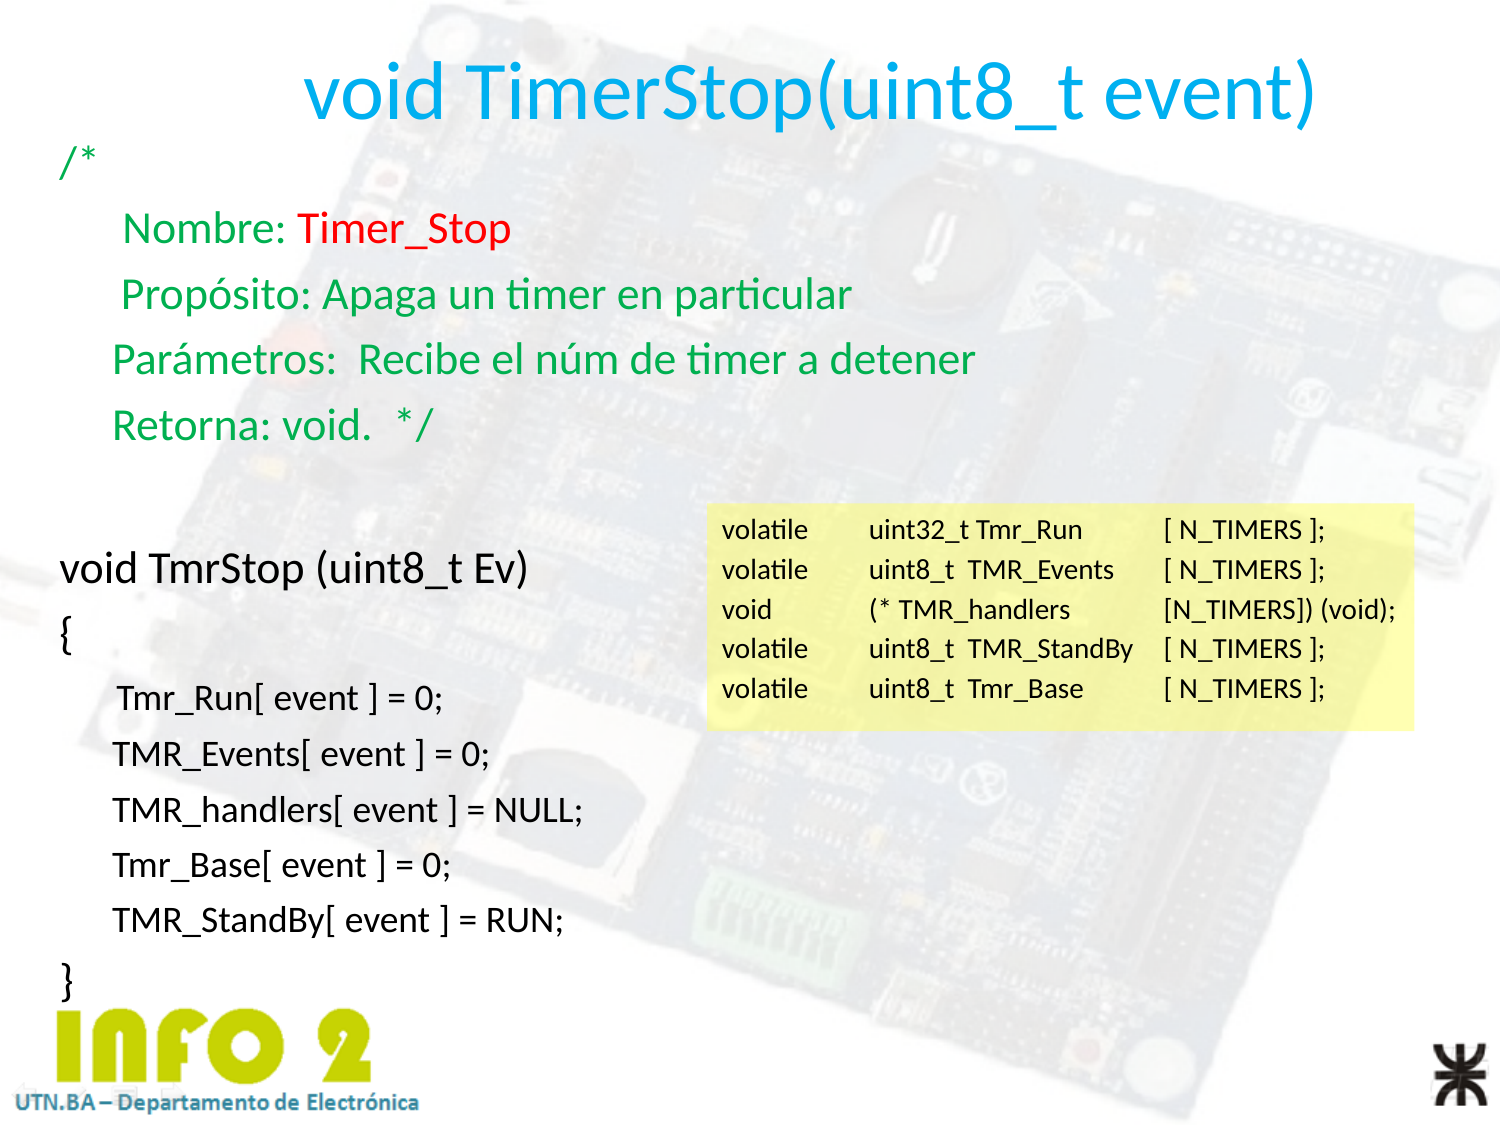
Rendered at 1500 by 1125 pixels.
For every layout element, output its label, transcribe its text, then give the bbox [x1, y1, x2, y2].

picture [0, 0, 1500, 1125]
text_box volatile uint32_t Tmr_Run [ N_TIMERS ]; volatile uint8_t TMR_Events [ N_TIMERS ]; void (* TMR_handlers [N_TIMERS]) (void); volatile uint8_t TMR_StandBy [ N_TIMERS ]; volatile uint8_t Tmr_Base [ N_TIMERS ]; [707, 503, 1415, 732]
text_box void TimerStop(uint8_t event) [253, 28, 1370, 154]
text_box /* Nombre: Timer_Stop Propósito: Apaga un timer en particular Parámetros: Recibe el núm de timer a detener Retorna: void. */ void TmrStop (uint8_t Ev) { Tmr_Run[ event ] = 0; TMR_Events[ event ] = 0; TMR_handlers[ event ] = NULL; Tmr_Base[ event ] = 0; TMR_StandBy[ event ] = RUN; } [41, 125, 1376, 1041]
